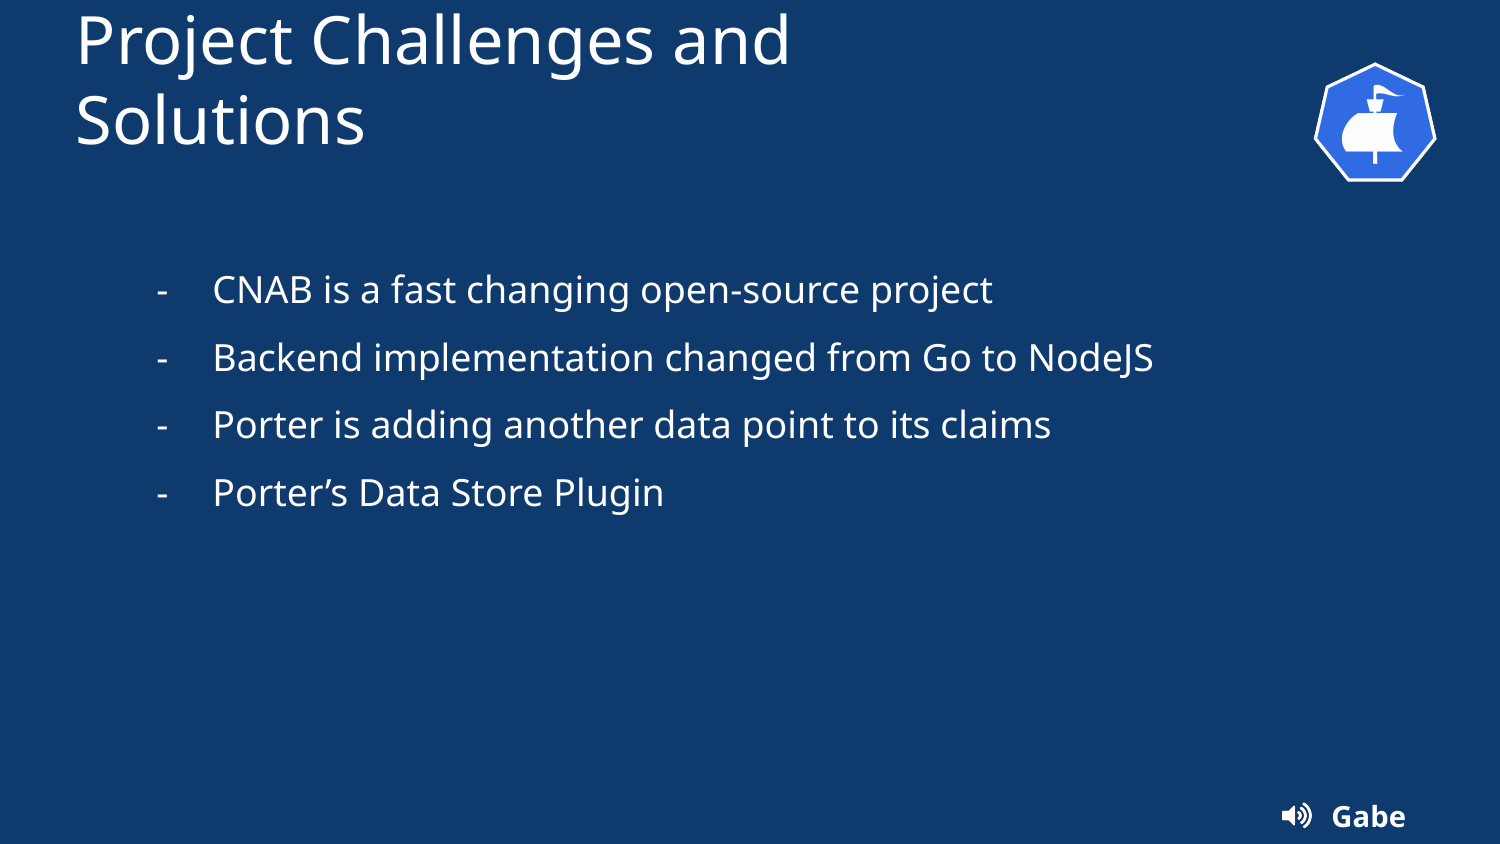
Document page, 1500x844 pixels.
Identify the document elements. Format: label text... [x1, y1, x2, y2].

picture [1282, 802, 1312, 829]
text_box CNAB is a fast changing open-source project Backend implementation changed from Go to NodeJS Porter is adding another data point to its claims Porter’s Data Store Plugin [122, 229, 1456, 598]
title Project Challenges and Solutions [60, 74, 1082, 173]
text_box [80, 210, 1102, 309]
text_box Gabe [1316, 796, 1500, 835]
picture [1312, 62, 1437, 182]
